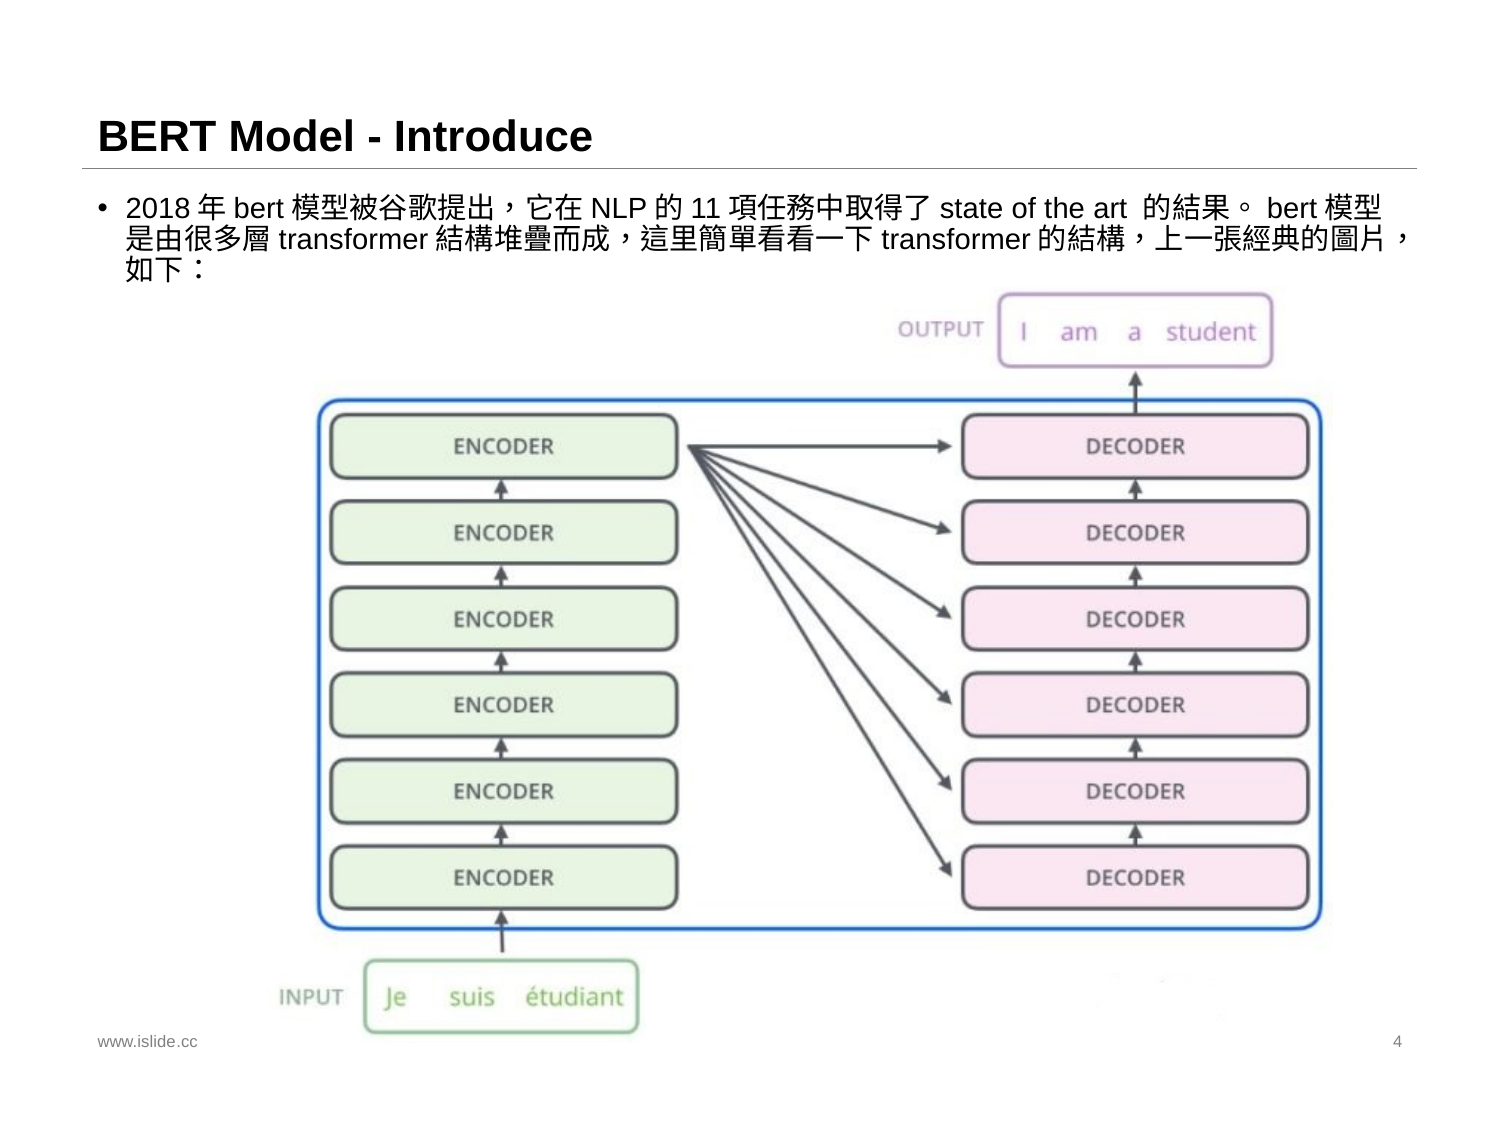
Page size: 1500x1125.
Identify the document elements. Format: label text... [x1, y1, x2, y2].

footer www.islide .cc [82, 1023, 592, 1058]
list 2018年bert模型被谷歌提出，它在NLP的11項任務中取得了state of the art 的結果。bert模型是由很多層transformer結構堆疊而成，這里簡單看看一下transformer的結構，上一張經典的圖片，如下： [82, 185, 1418, 1007]
picture [267, 286, 1333, 1043]
slide_number 4 [1059, 1023, 1418, 1058]
title BERT Model - Introduce [82, 0, 1418, 169]
